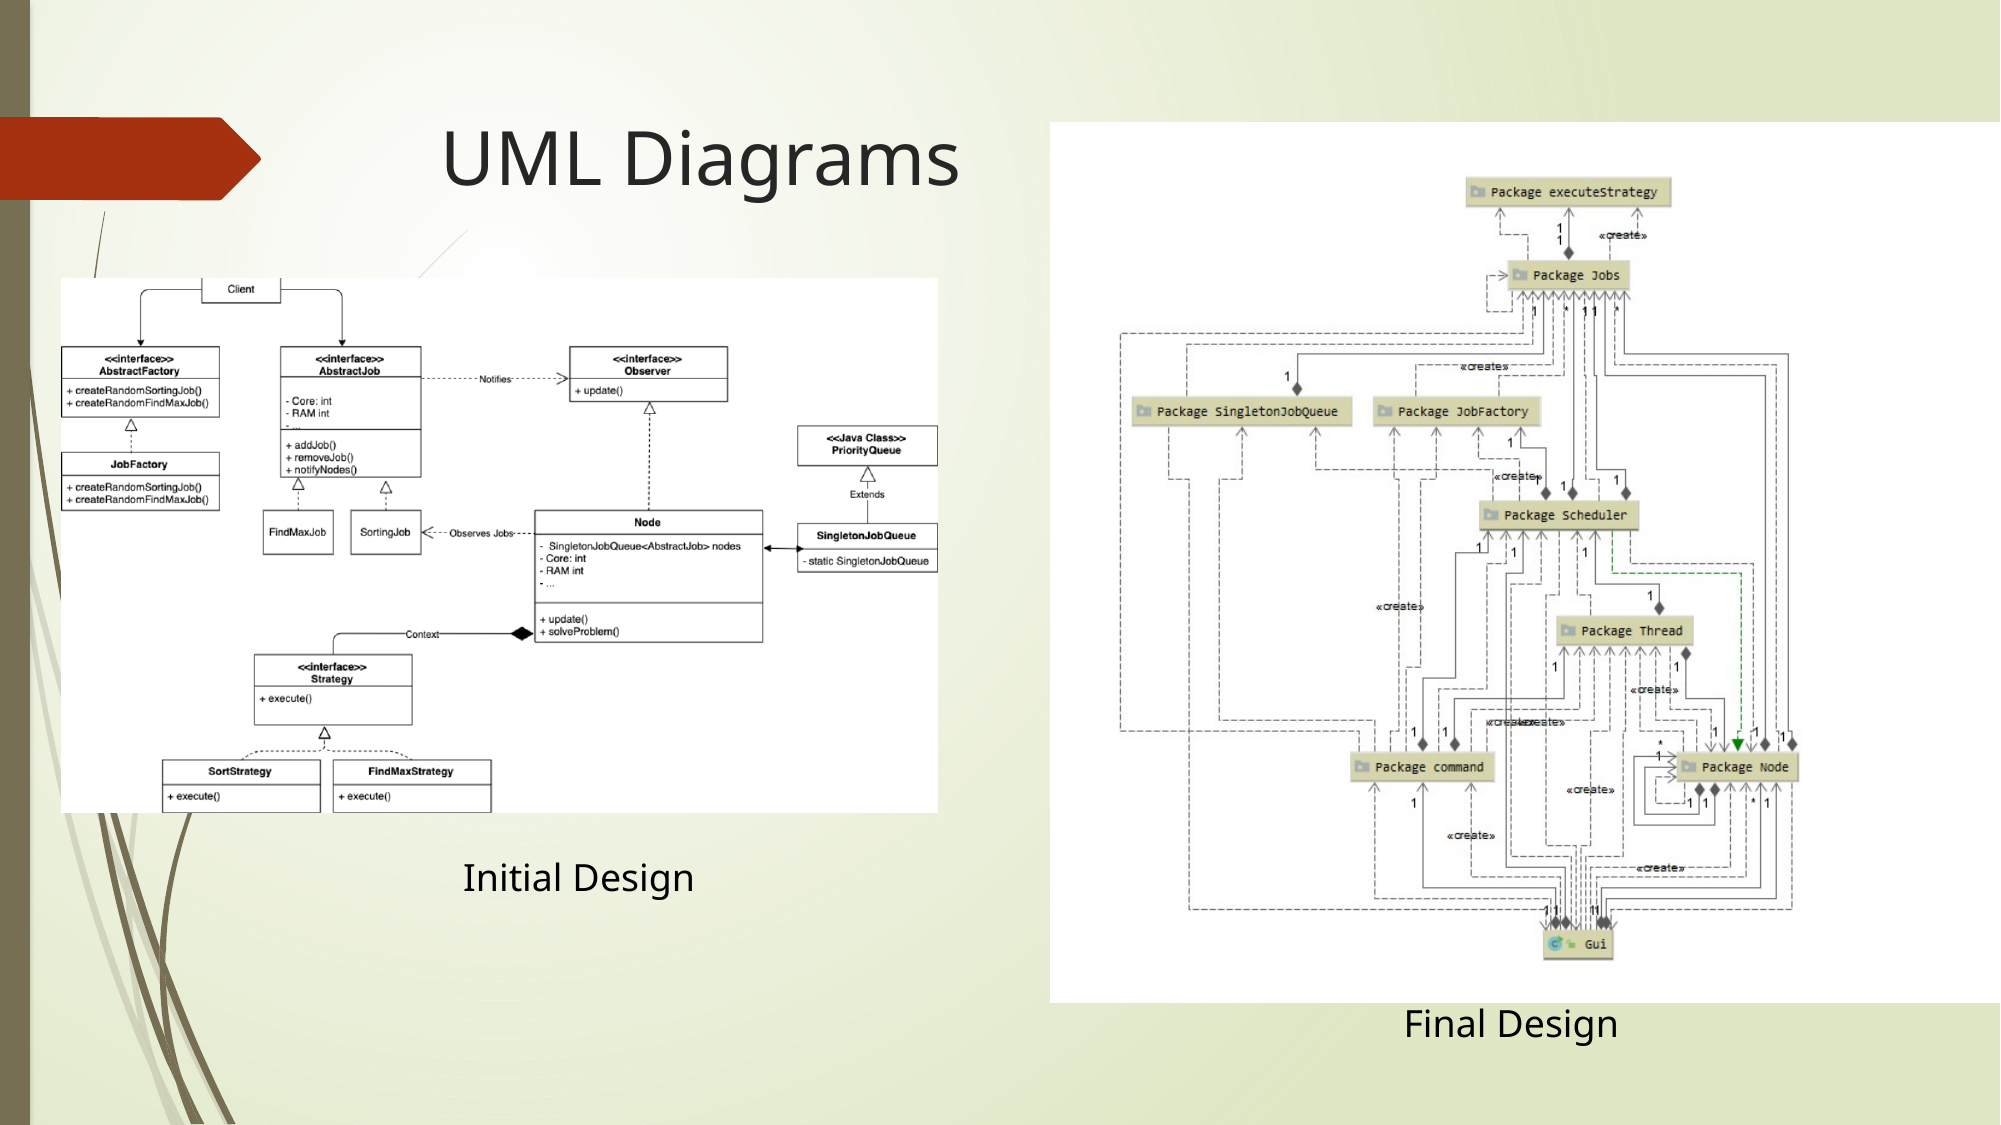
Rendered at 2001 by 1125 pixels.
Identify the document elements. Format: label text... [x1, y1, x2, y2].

picture [1050, 121, 2000, 1004]
title UML Diagrams [425, 102, 1888, 313]
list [60, 278, 939, 813]
text_box Final Design [1388, 1011, 1662, 1052]
text_box Initial Design [448, 846, 722, 906]
